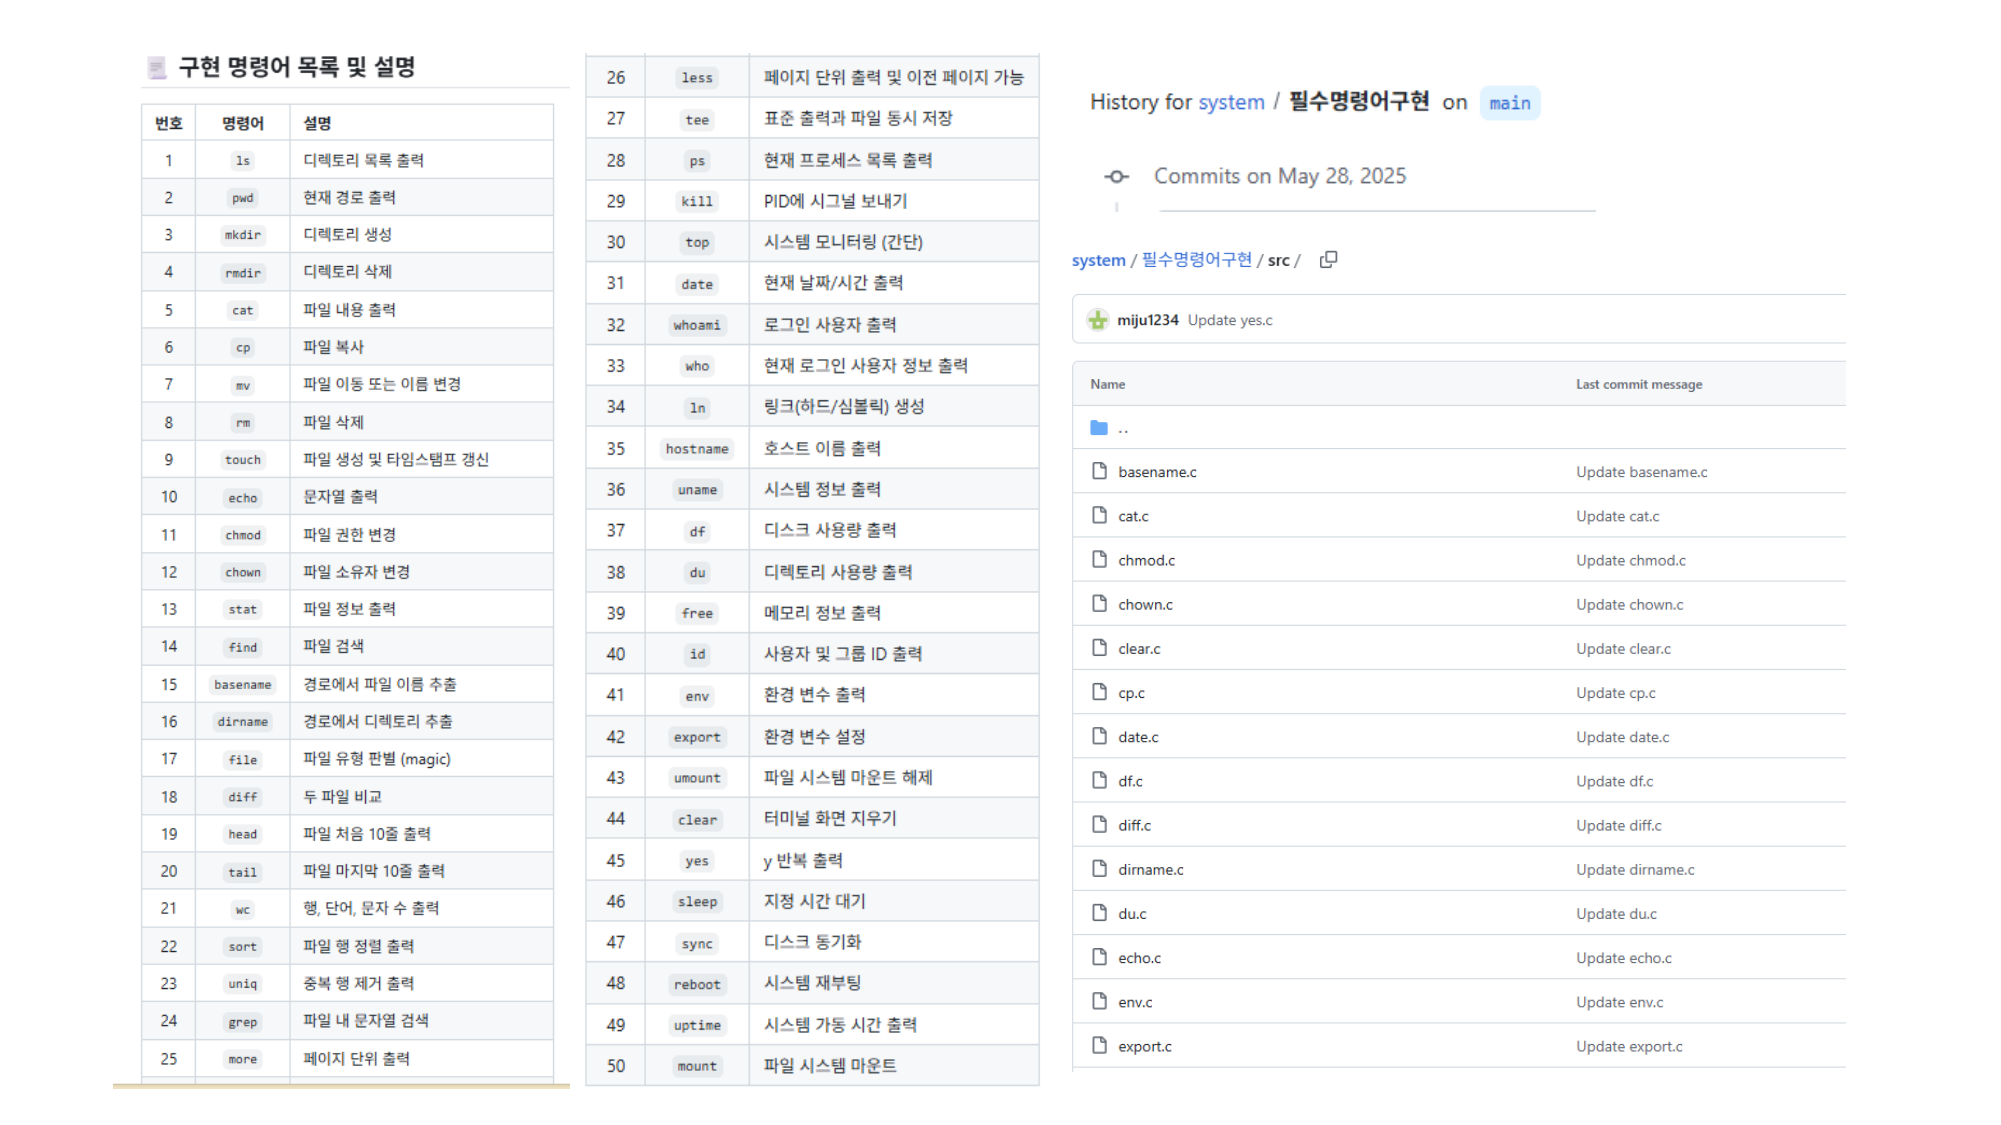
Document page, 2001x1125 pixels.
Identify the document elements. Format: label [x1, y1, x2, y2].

picture [113, 36, 1846, 1106]
